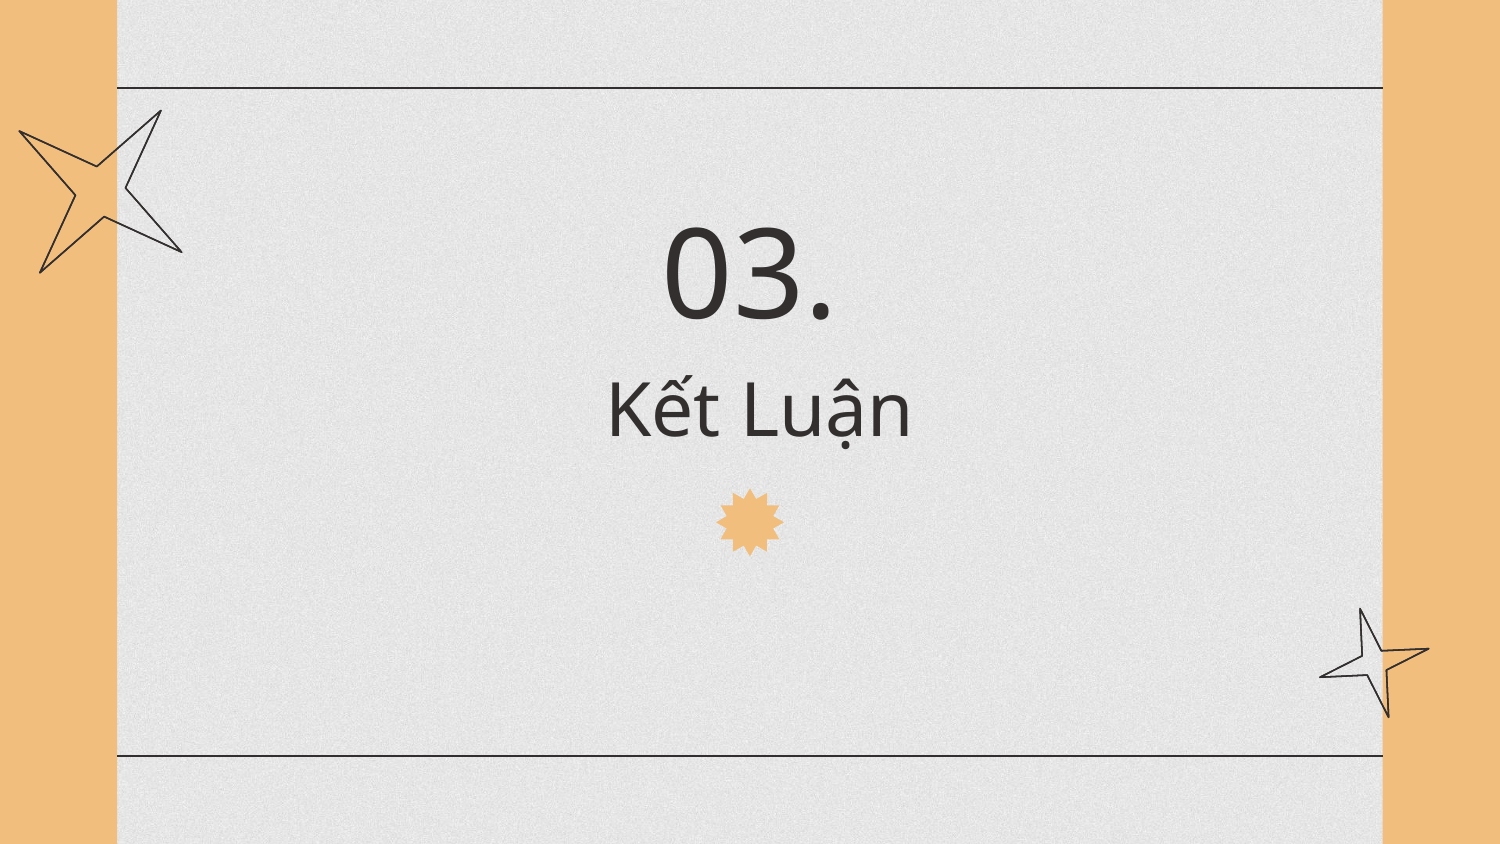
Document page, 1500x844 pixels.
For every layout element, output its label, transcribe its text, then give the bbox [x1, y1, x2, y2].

title Kết Luận [363, 337, 1137, 476]
title 03. [491, 199, 1009, 337]
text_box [707, 477, 793, 567]
picture [118, 0, 1382, 87]
picture [118, 116, 176, 248]
picture [1327, 617, 1382, 700]
picture [118, 89, 1382, 755]
picture [118, 757, 1382, 844]
